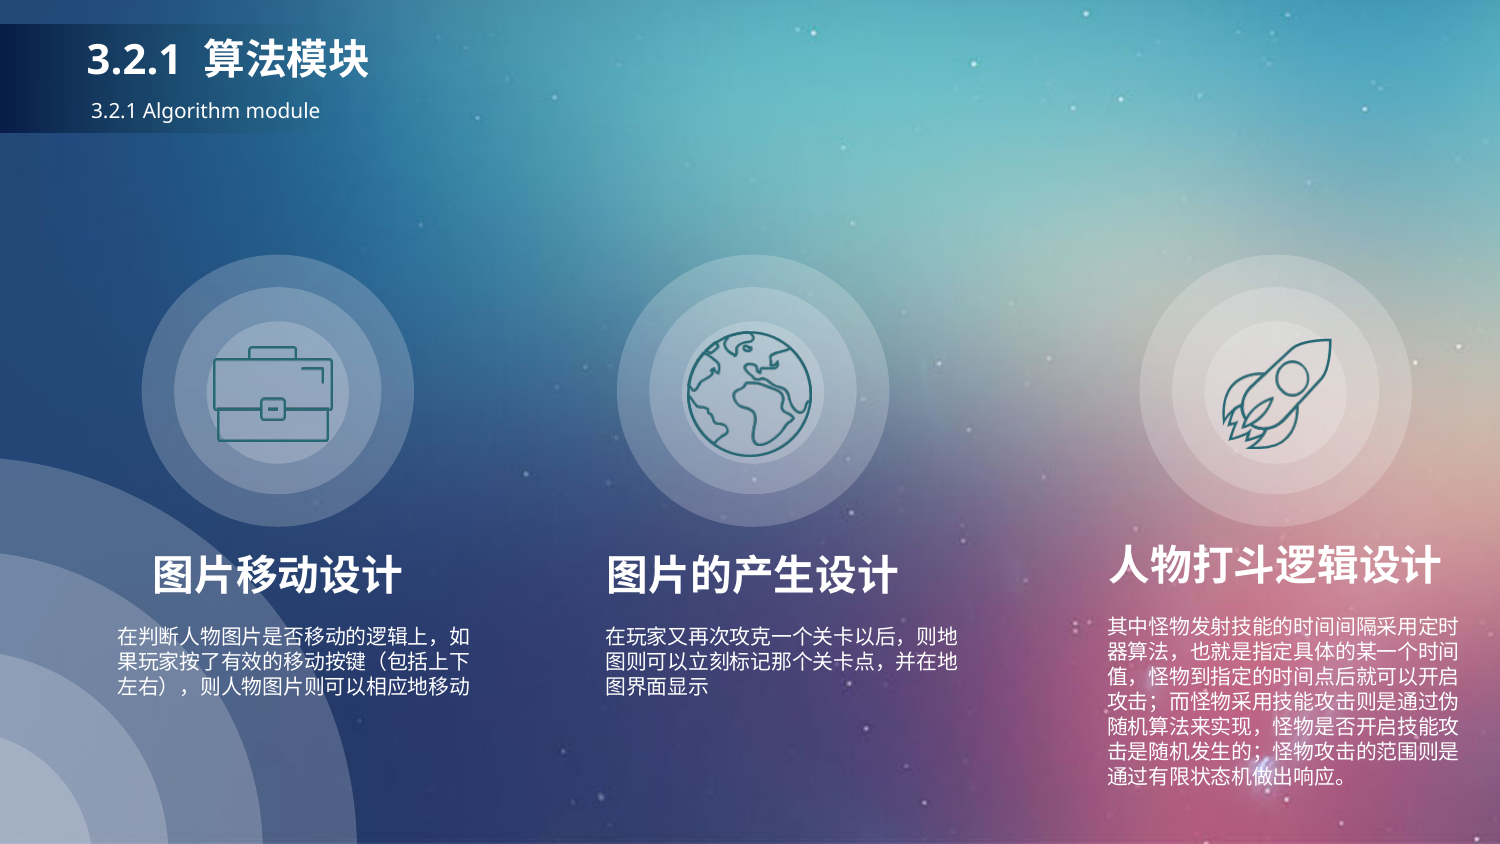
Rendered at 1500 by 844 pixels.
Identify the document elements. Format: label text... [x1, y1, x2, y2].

picture [0, 0, 1500, 844]
text_box 图片移动设计 [362, 540, 419, 606]
text_box 3.2.1 算法模块 [71, 25, 386, 91]
text_box 在玩家又再次攻克一个关卡以后，则地图则可以立刻标记那个关卡点，并在地图界面显示 [590, 616, 988, 706]
text_box 3.2.1 Algorithm module [76, 90, 336, 131]
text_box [0, 456, 358, 844]
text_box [1139, 254, 1413, 527]
text_box 人物打斗逻辑设计 [1093, 531, 1458, 597]
text_box [0, 24, 349, 133]
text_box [616, 254, 890, 527]
text_box 其中怪物发射技能的时间间隔采用定时器算法，也就是指定具体的某一个时间值，怪物到指定的时间点后就可以开启攻击；而怪物采用技能攻击则是通过伪随机算法来实现，怪物是否开启技能攻击是随机发生的；怪物攻击的范围则是通过有限状态机做出响应。 [1092, 606, 1490, 797]
text_box 在判断人物图片是否移动的逻辑上，如果玩家按了有效的移动按键（包括上下左右），则人物图片则可以相应地移动 [362, 616, 500, 707]
text_box 图片的产生设计 [592, 540, 915, 606]
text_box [141, 254, 415, 527]
